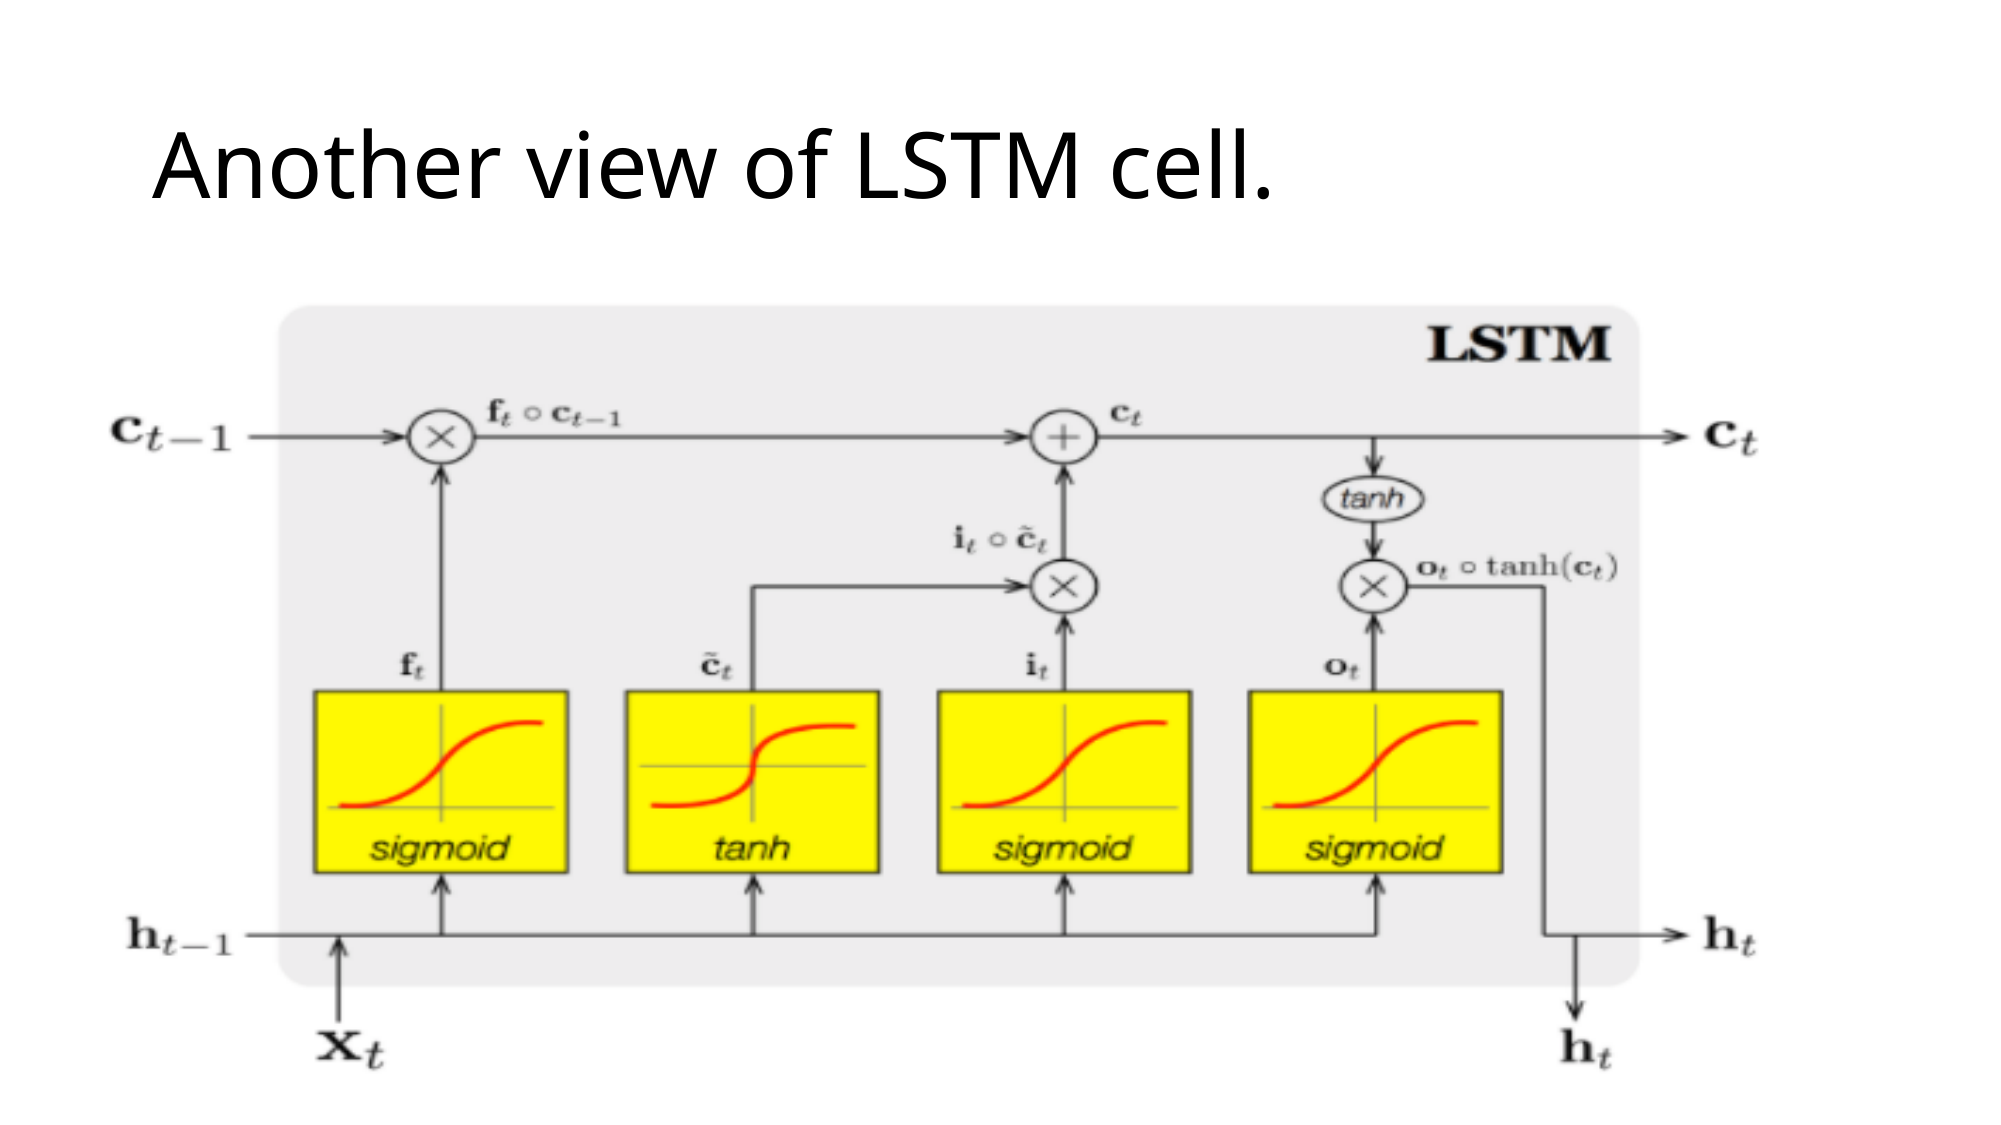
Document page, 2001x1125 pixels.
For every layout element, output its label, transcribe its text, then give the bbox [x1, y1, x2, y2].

title Another view of LSTM cell. [137, 59, 1863, 278]
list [82, 277, 1790, 1085]
